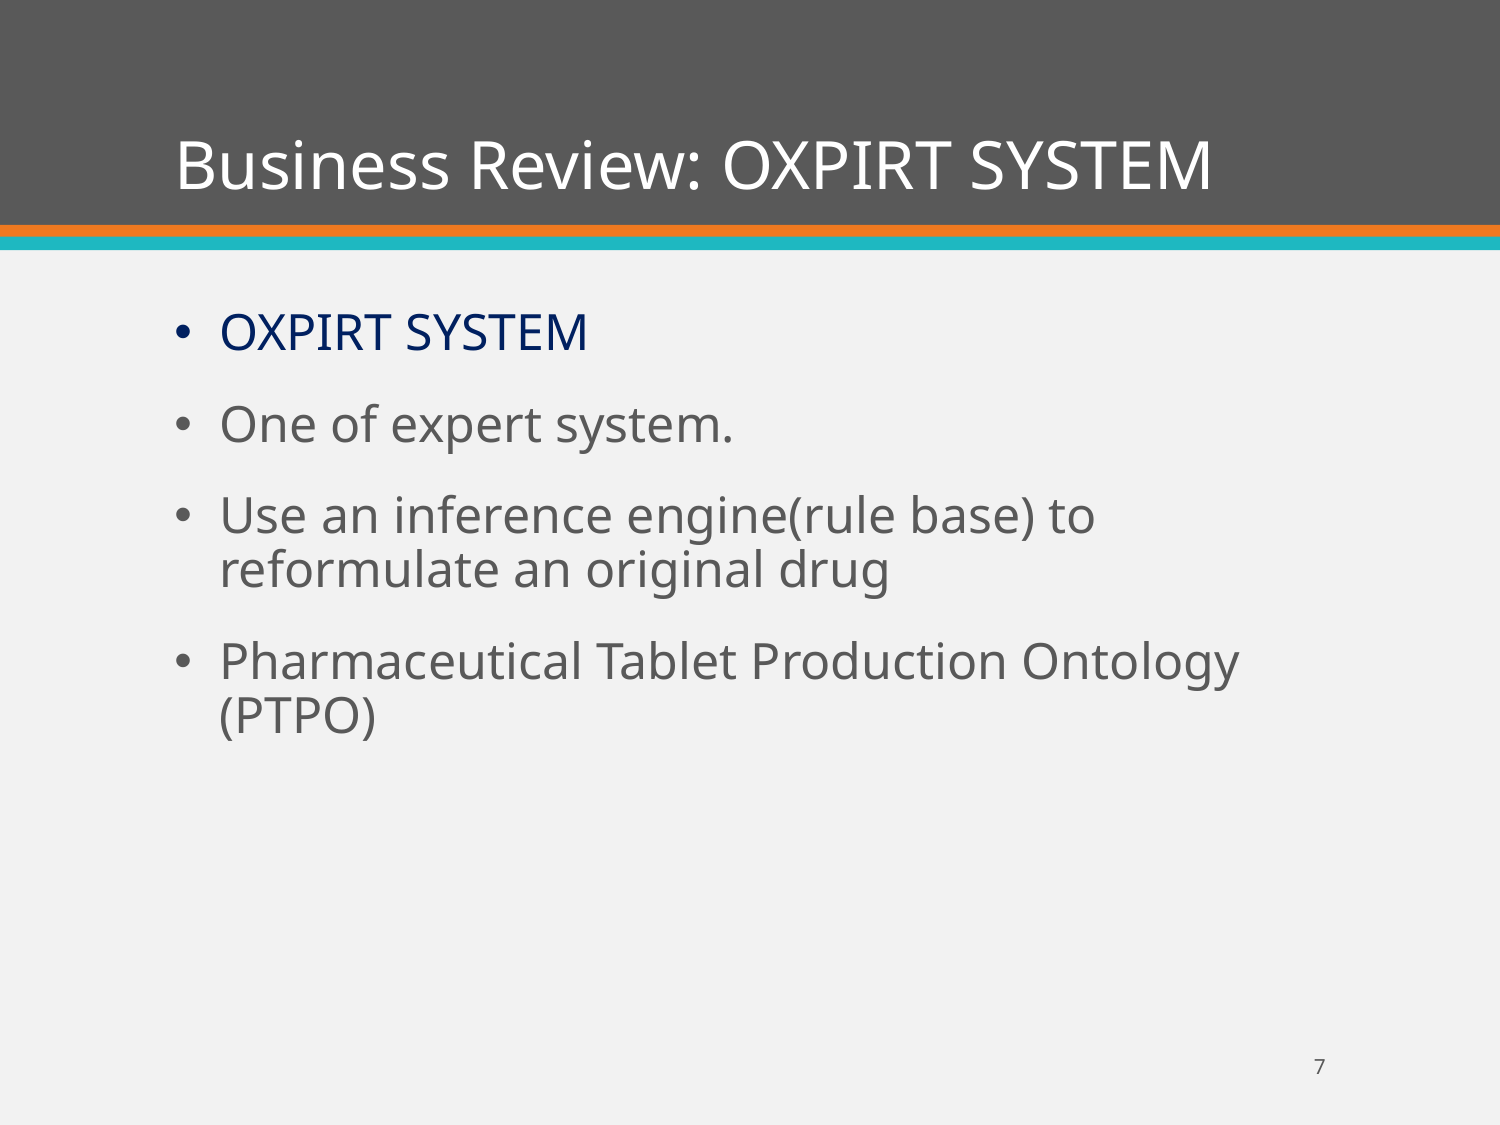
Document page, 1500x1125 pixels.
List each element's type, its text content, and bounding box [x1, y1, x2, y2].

slide_number 7 [1171, 1045, 1341, 1091]
list OXPIRT SYSTEM One of expert system. Use an inference engine(rule base) to reformulate an original drug Pharmaceutical Tablet Production Ontology (PTPO) [159, 299, 1341, 1013]
title Business Review: OXPIRT SYSTEM [159, 41, 1341, 212]
